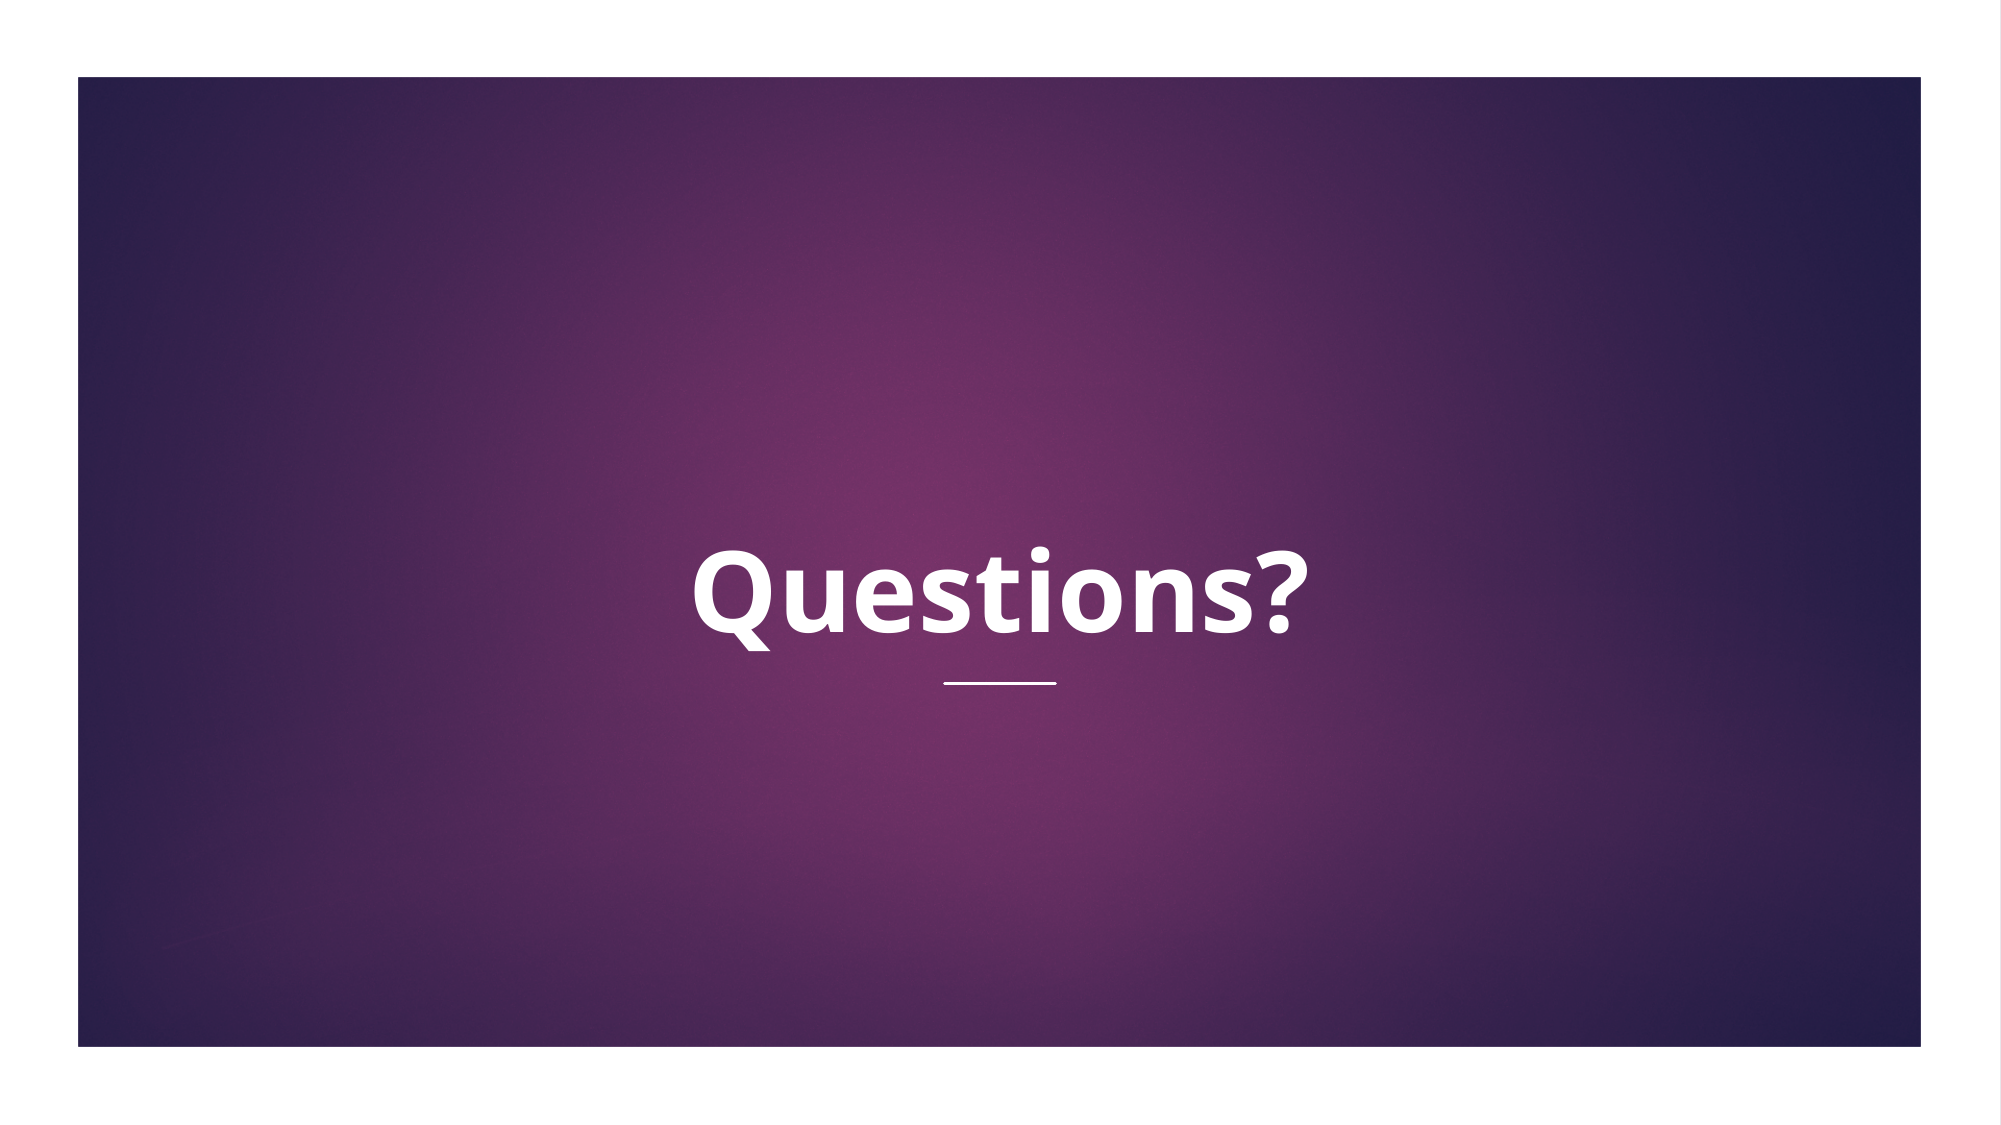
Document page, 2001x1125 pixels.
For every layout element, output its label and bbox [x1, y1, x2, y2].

text_box [0, 0, 2000, 1125]
